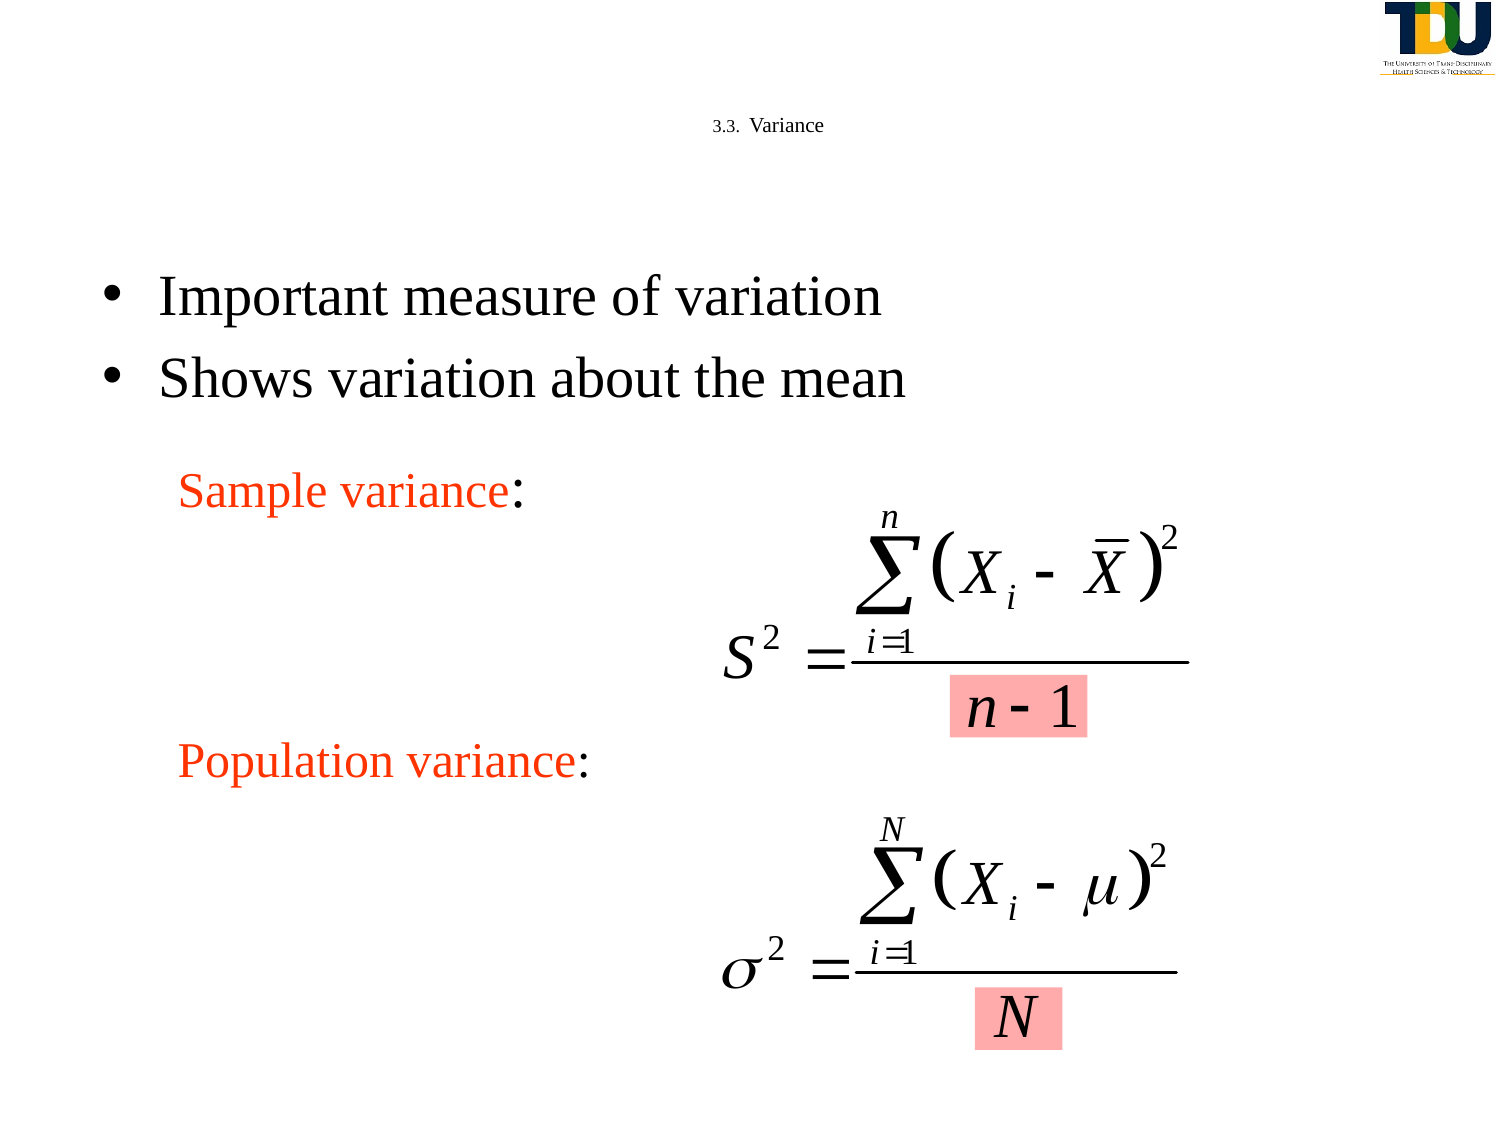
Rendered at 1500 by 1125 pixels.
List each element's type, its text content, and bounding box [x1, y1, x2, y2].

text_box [712, 799, 1188, 1052]
title 3.3. Variance [88, 100, 1449, 145]
picture [1376, 0, 1495, 75]
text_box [712, 487, 1201, 742]
list Important measure of variation Shows variation about the mean Sample variance: Population variance: [87, 249, 1363, 1013]
